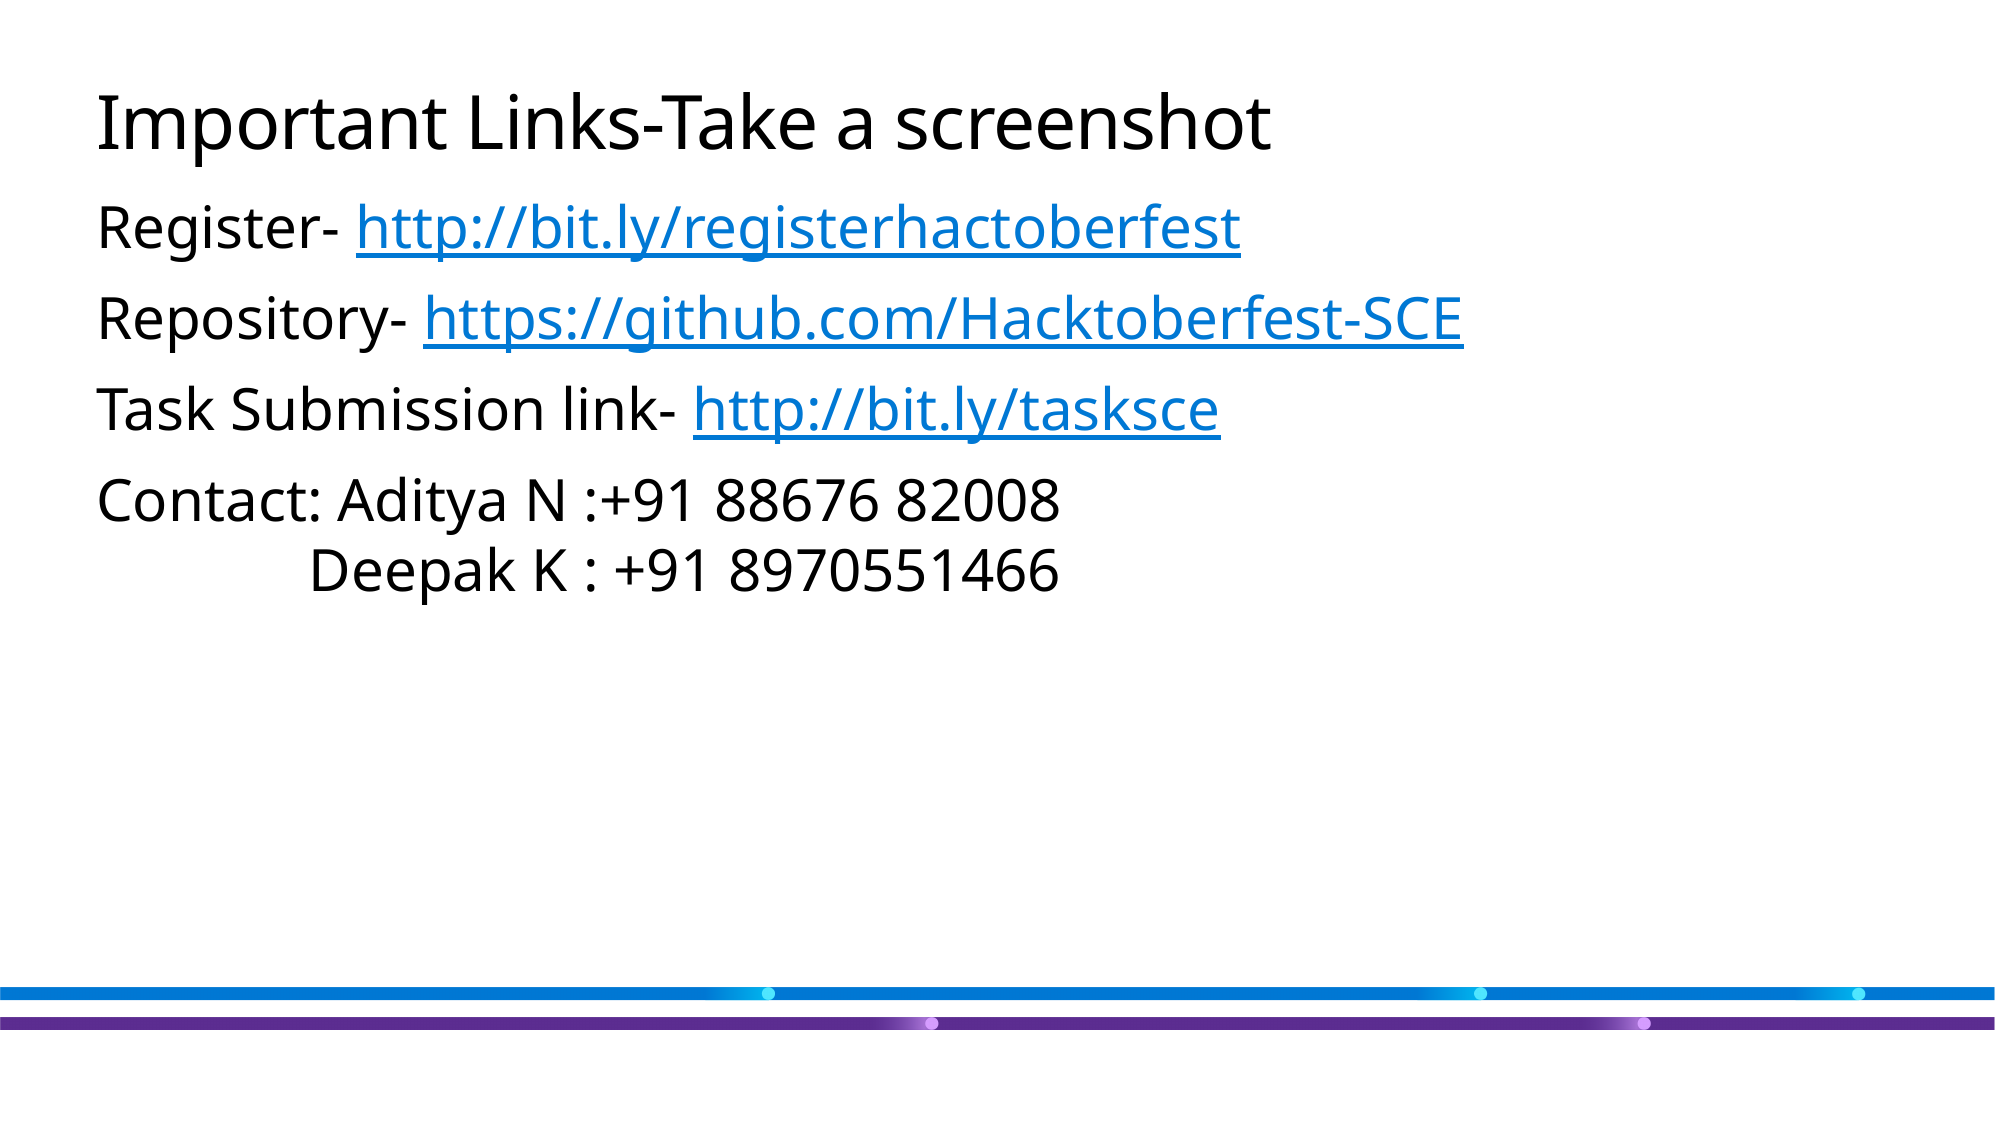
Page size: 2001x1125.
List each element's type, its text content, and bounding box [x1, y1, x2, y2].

list Register- http://bit.ly/registerhactoberfest Repository- https://github.com/Hacktoberfest-SCE Task Submission link- http://bit.ly/tasksce Contact: Aditya N :+91 88676 82008 Deepak K : +91 8970551466 [96, 190, 1904, 829]
title Important Links-Take a screenshot [96, 75, 1904, 166]
picture [0, 987, 2000, 1030]
